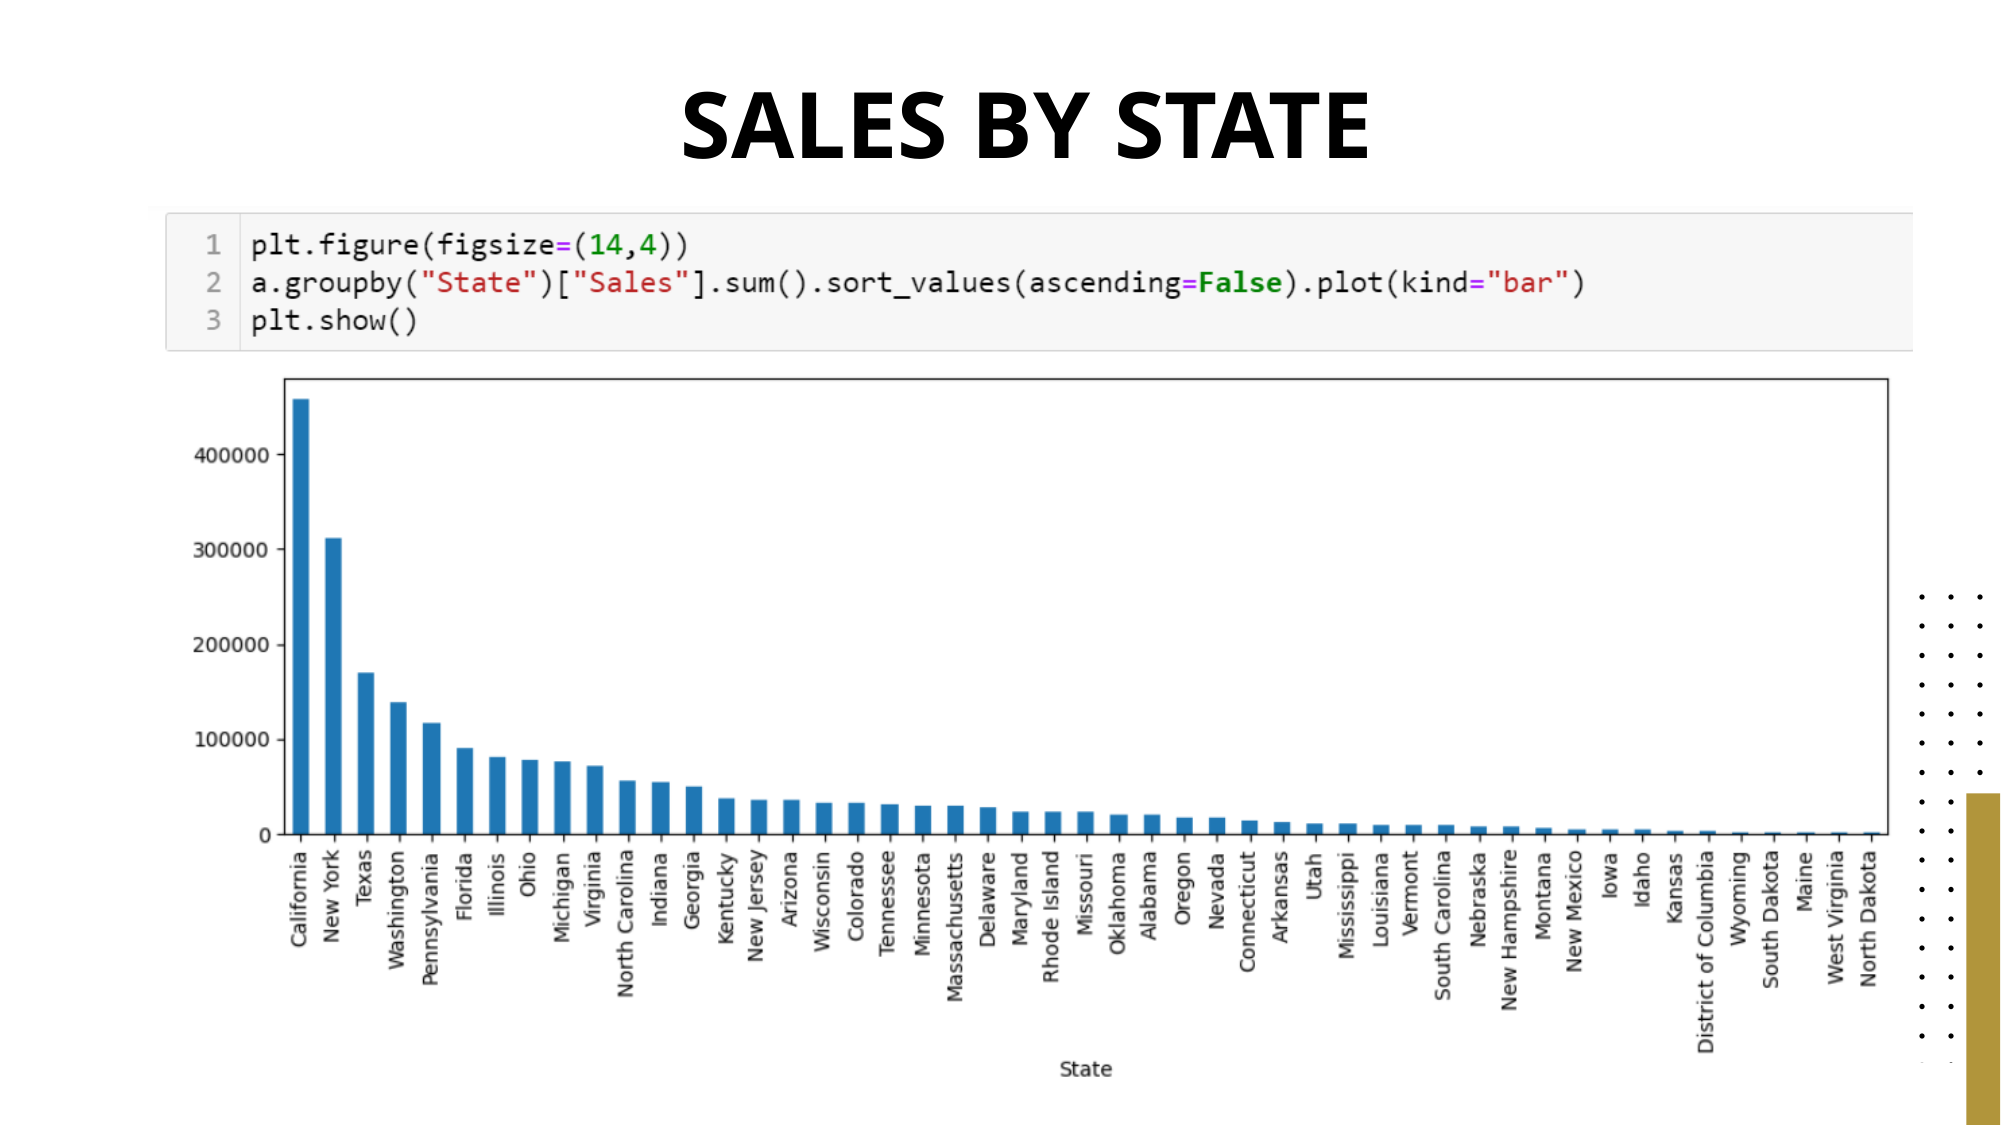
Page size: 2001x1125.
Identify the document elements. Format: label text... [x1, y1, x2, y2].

text_box SALES BY STATE [290, 59, 1764, 184]
picture [148, 206, 1994, 1085]
